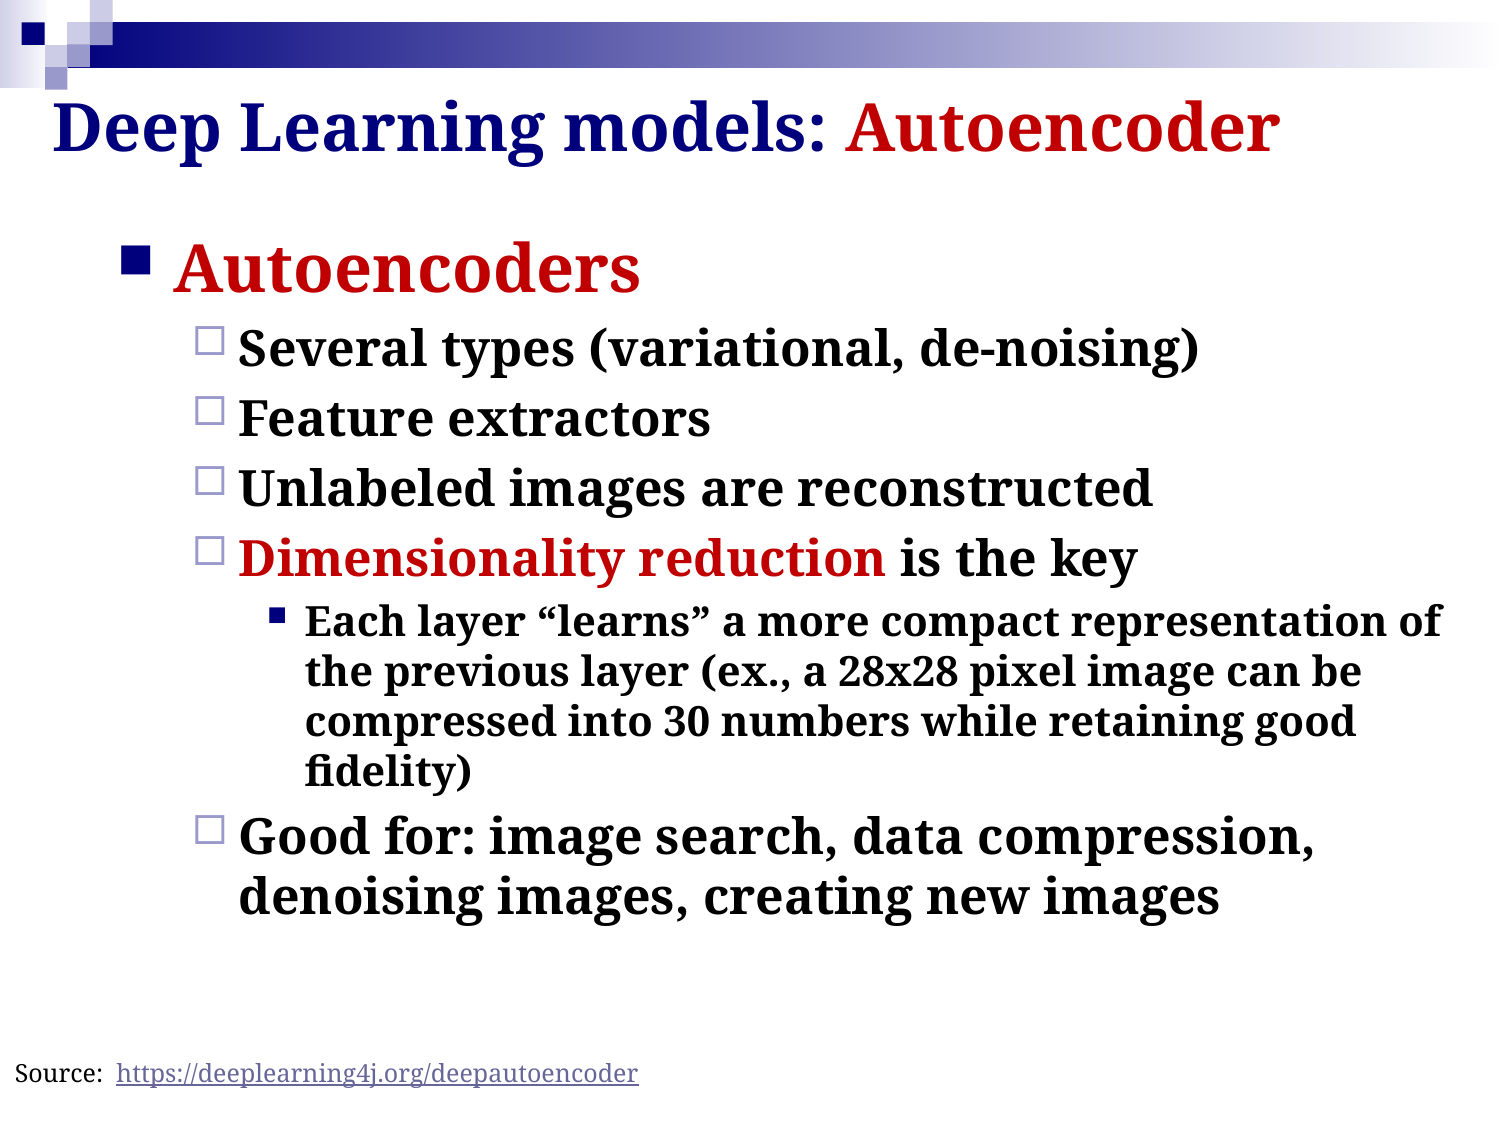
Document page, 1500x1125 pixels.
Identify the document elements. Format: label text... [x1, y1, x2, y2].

title Deep Learning models: Autoencoder [37, 62, 1463, 188]
text_box Source: https://deeplearning4j.org/deepautoencoder [0, 1049, 1500, 1099]
list Autoencoders Several types (variational, de-noising) Feature extractors Unlabeled images are reconstructed Dimensionality reduction is the key Each layer “learns” a more compact representation of the previous layer (ex., a 28x28 pixel image can be compressed into 30 numbers while retaining good fidelity) Good for: image search, data compression, denoising images, creating new images [102, 218, 1463, 1025]
